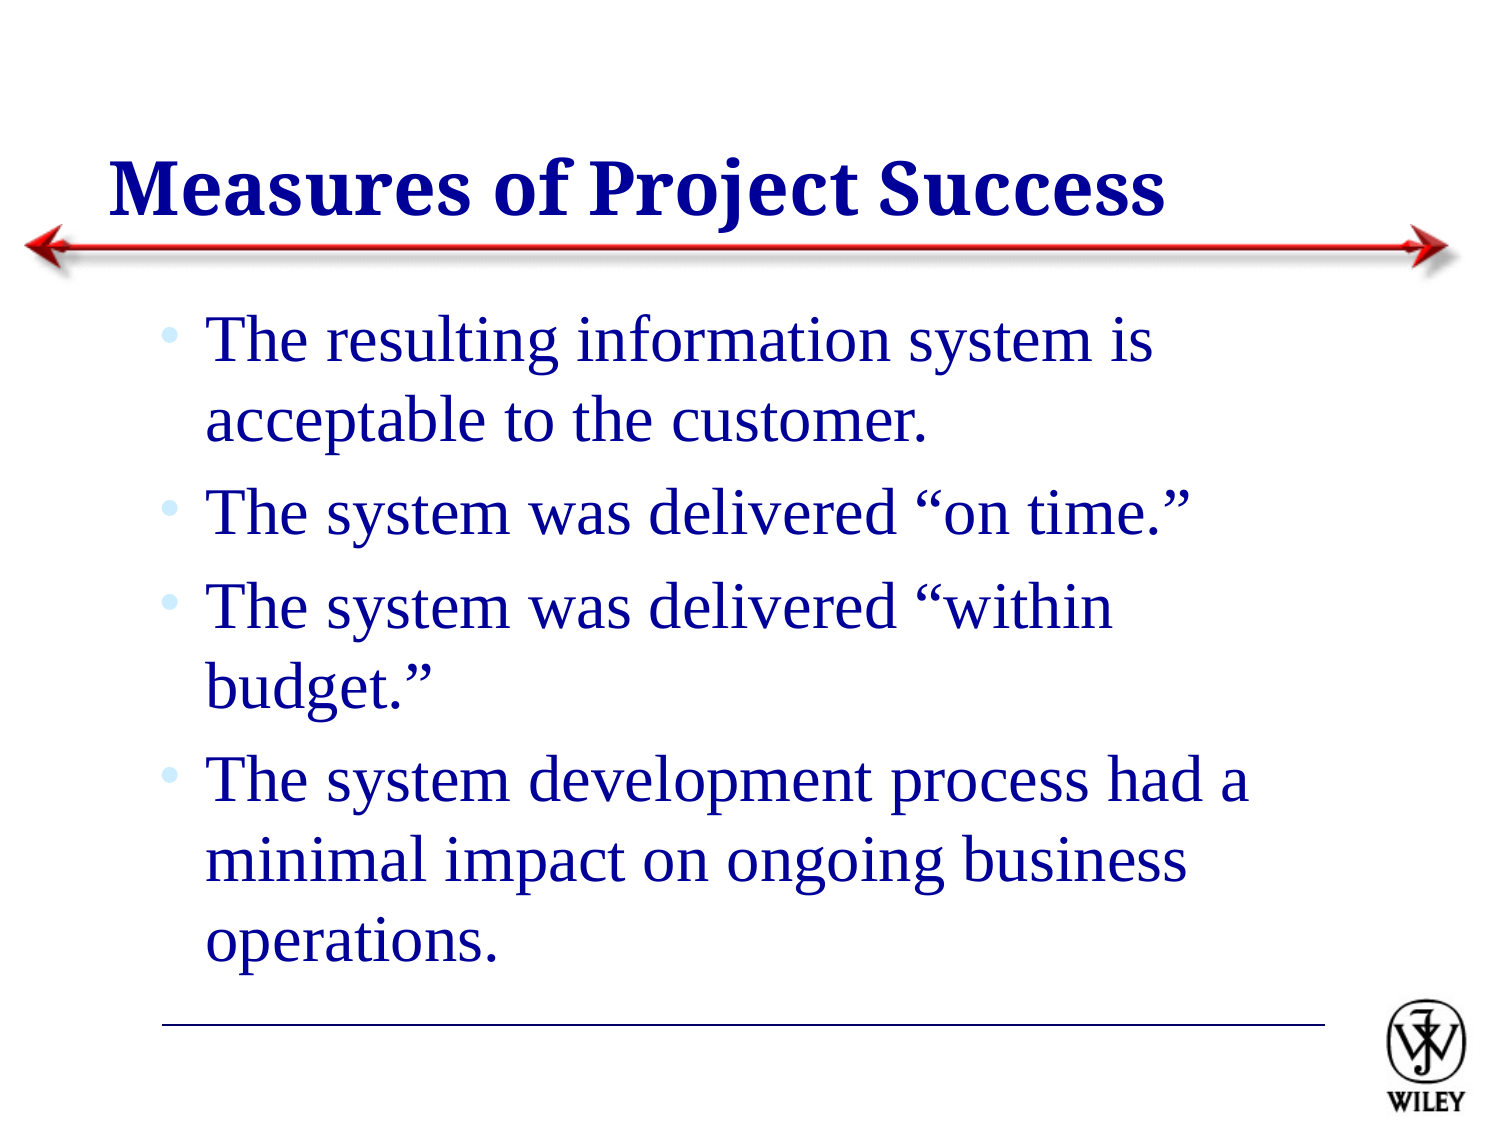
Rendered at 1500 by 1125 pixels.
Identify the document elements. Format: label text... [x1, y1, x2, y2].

list The resulting information system is acceptable to the customer. The system was delivered “on time.” The system was delivered “within budget.” The system development process had a minimal impact on ongoing business operations. [68, 287, 1369, 998]
picture [1381, 991, 1473, 1117]
title Measures of Project Success [93, 50, 1369, 238]
picture [24, 224, 1471, 291]
